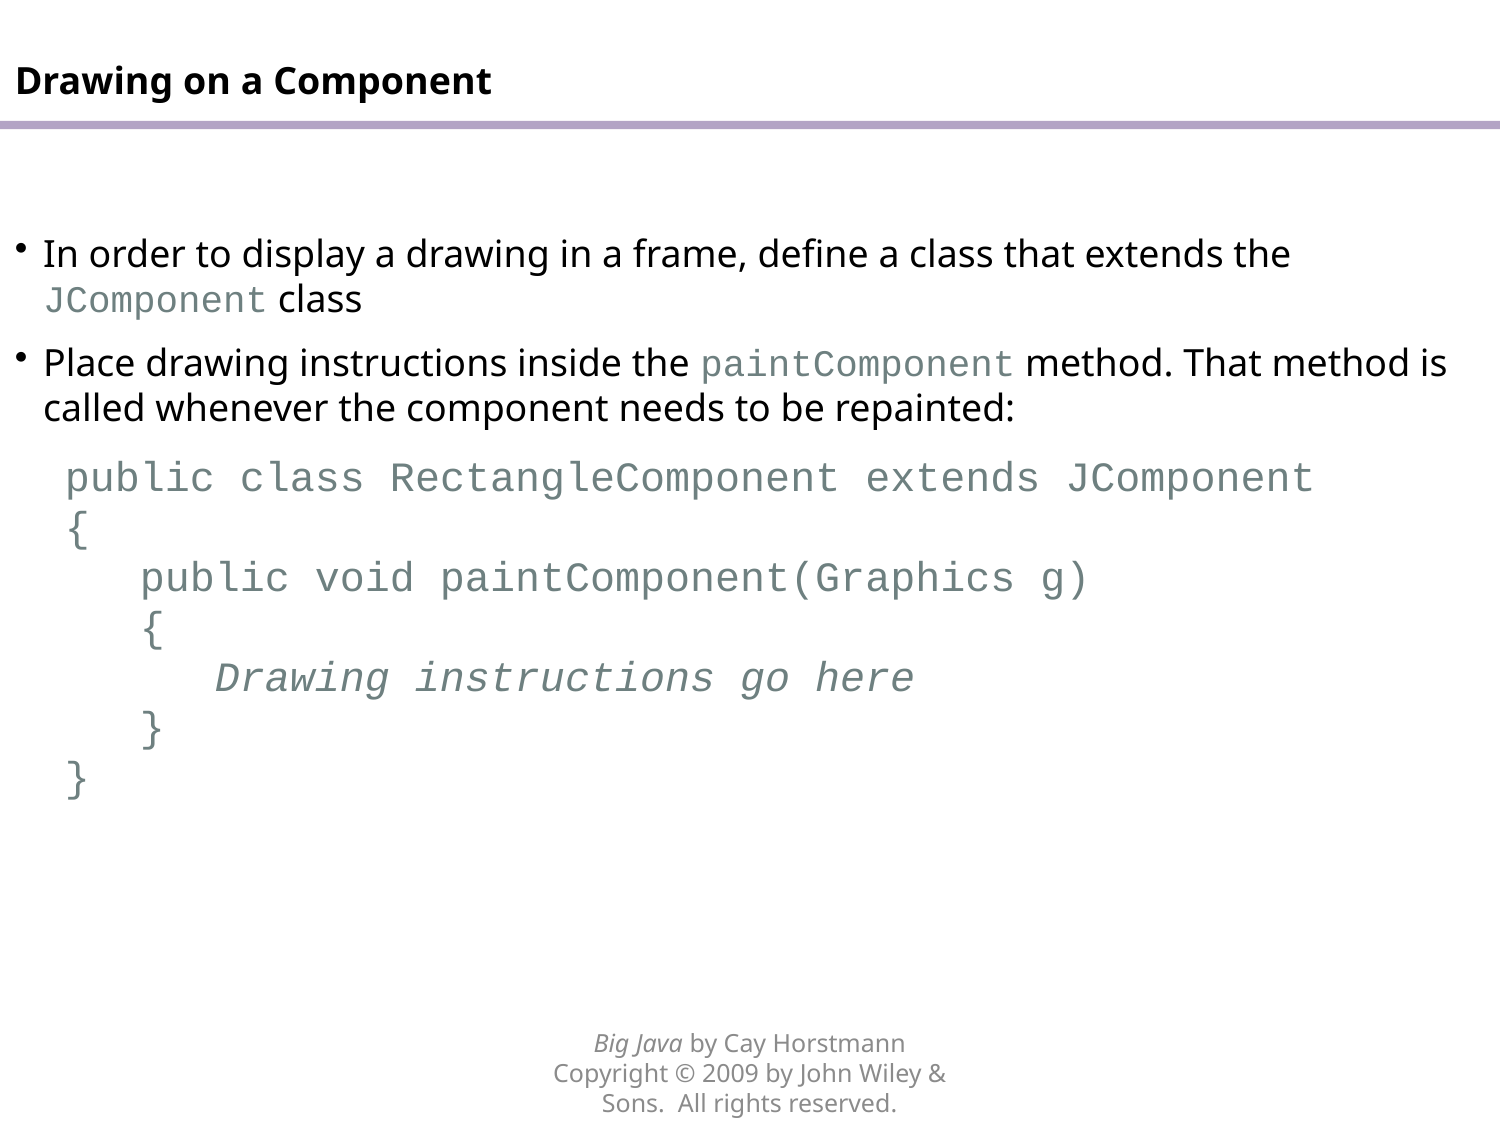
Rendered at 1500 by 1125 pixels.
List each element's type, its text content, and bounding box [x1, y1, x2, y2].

text_box Drawing on a Component [0, 49, 1150, 110]
text_box In order to display a drawing in a frame, define a class that extends the JComponent class Place drawing instructions inside the paintComponent method. That method is called whenever the component needs to be repainted: public class RectangleComponent extends JComponent { public void paintComponent(Graphics g) { Drawing instructions go here } } [0, 222, 1500, 808]
footer Big Java by Cay Horstmann Copyright © 2009 by John Wiley & Sons. All rights reserved. [512, 1042, 988, 1103]
